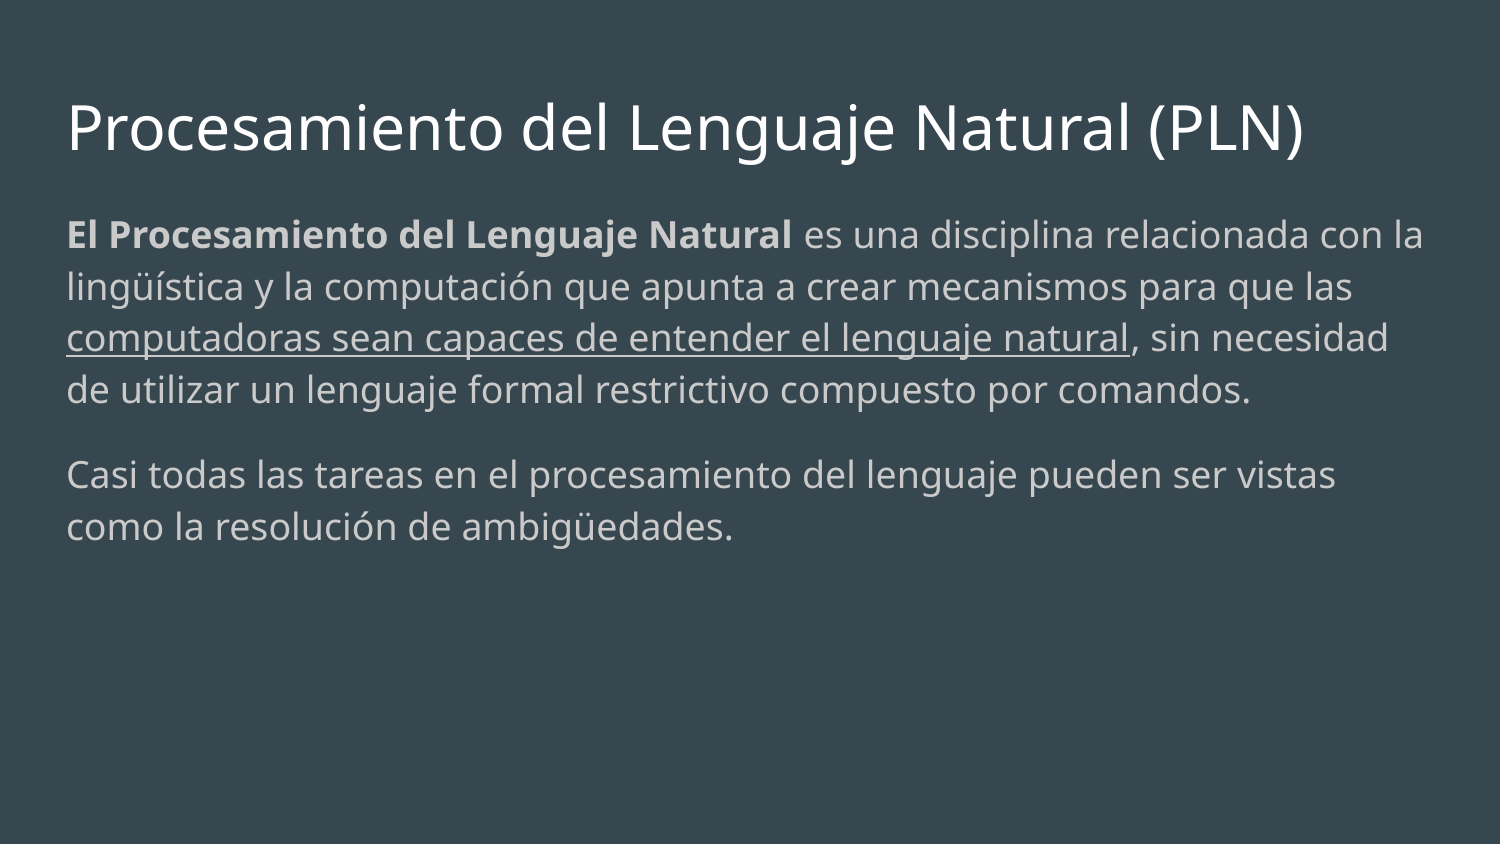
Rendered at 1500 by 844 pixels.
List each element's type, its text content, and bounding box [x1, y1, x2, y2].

list El Procesamiento del Lenguaje Natural es una disciplina relacionada con la lingüística y la computación que apunta a crear mecanismos para que las computadoras sean capaces de entender el lenguaje natural, sin necesidad de utilizar un lenguaje formal restrictivo compuesto por comandos. Casi todas las tareas en el procesamiento del lenguaje pueden ser vistas como la resolución de ambigüedades. [51, 189, 1449, 750]
title Procesamiento del Lenguaje Natural (PLN) [51, 72, 1449, 167]
